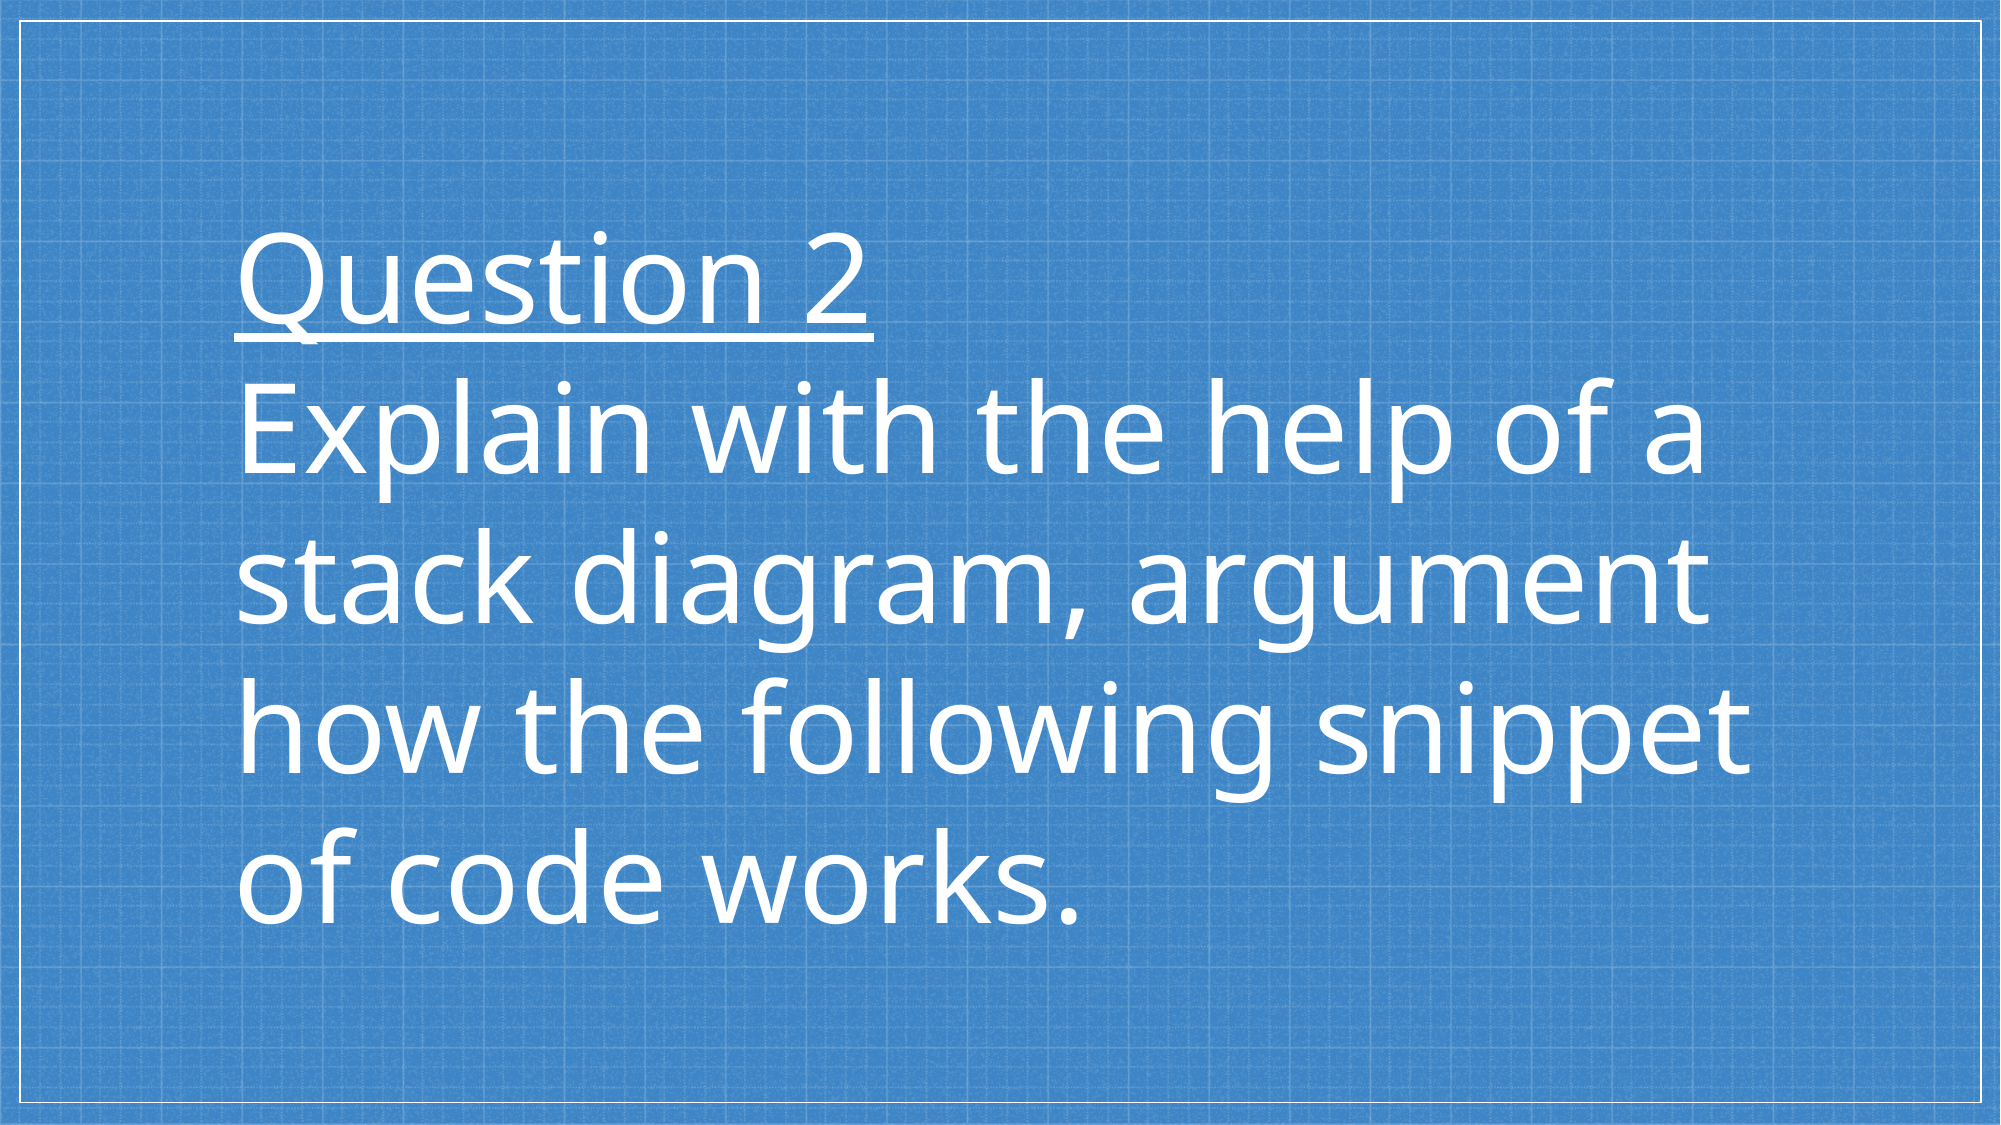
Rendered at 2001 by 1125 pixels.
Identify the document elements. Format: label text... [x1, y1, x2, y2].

text_box Question 2 Explain with the help of a stack diagram, argument how the following snippet of code works. [219, 191, 1834, 957]
picture [0, 0, 2000, 1125]
